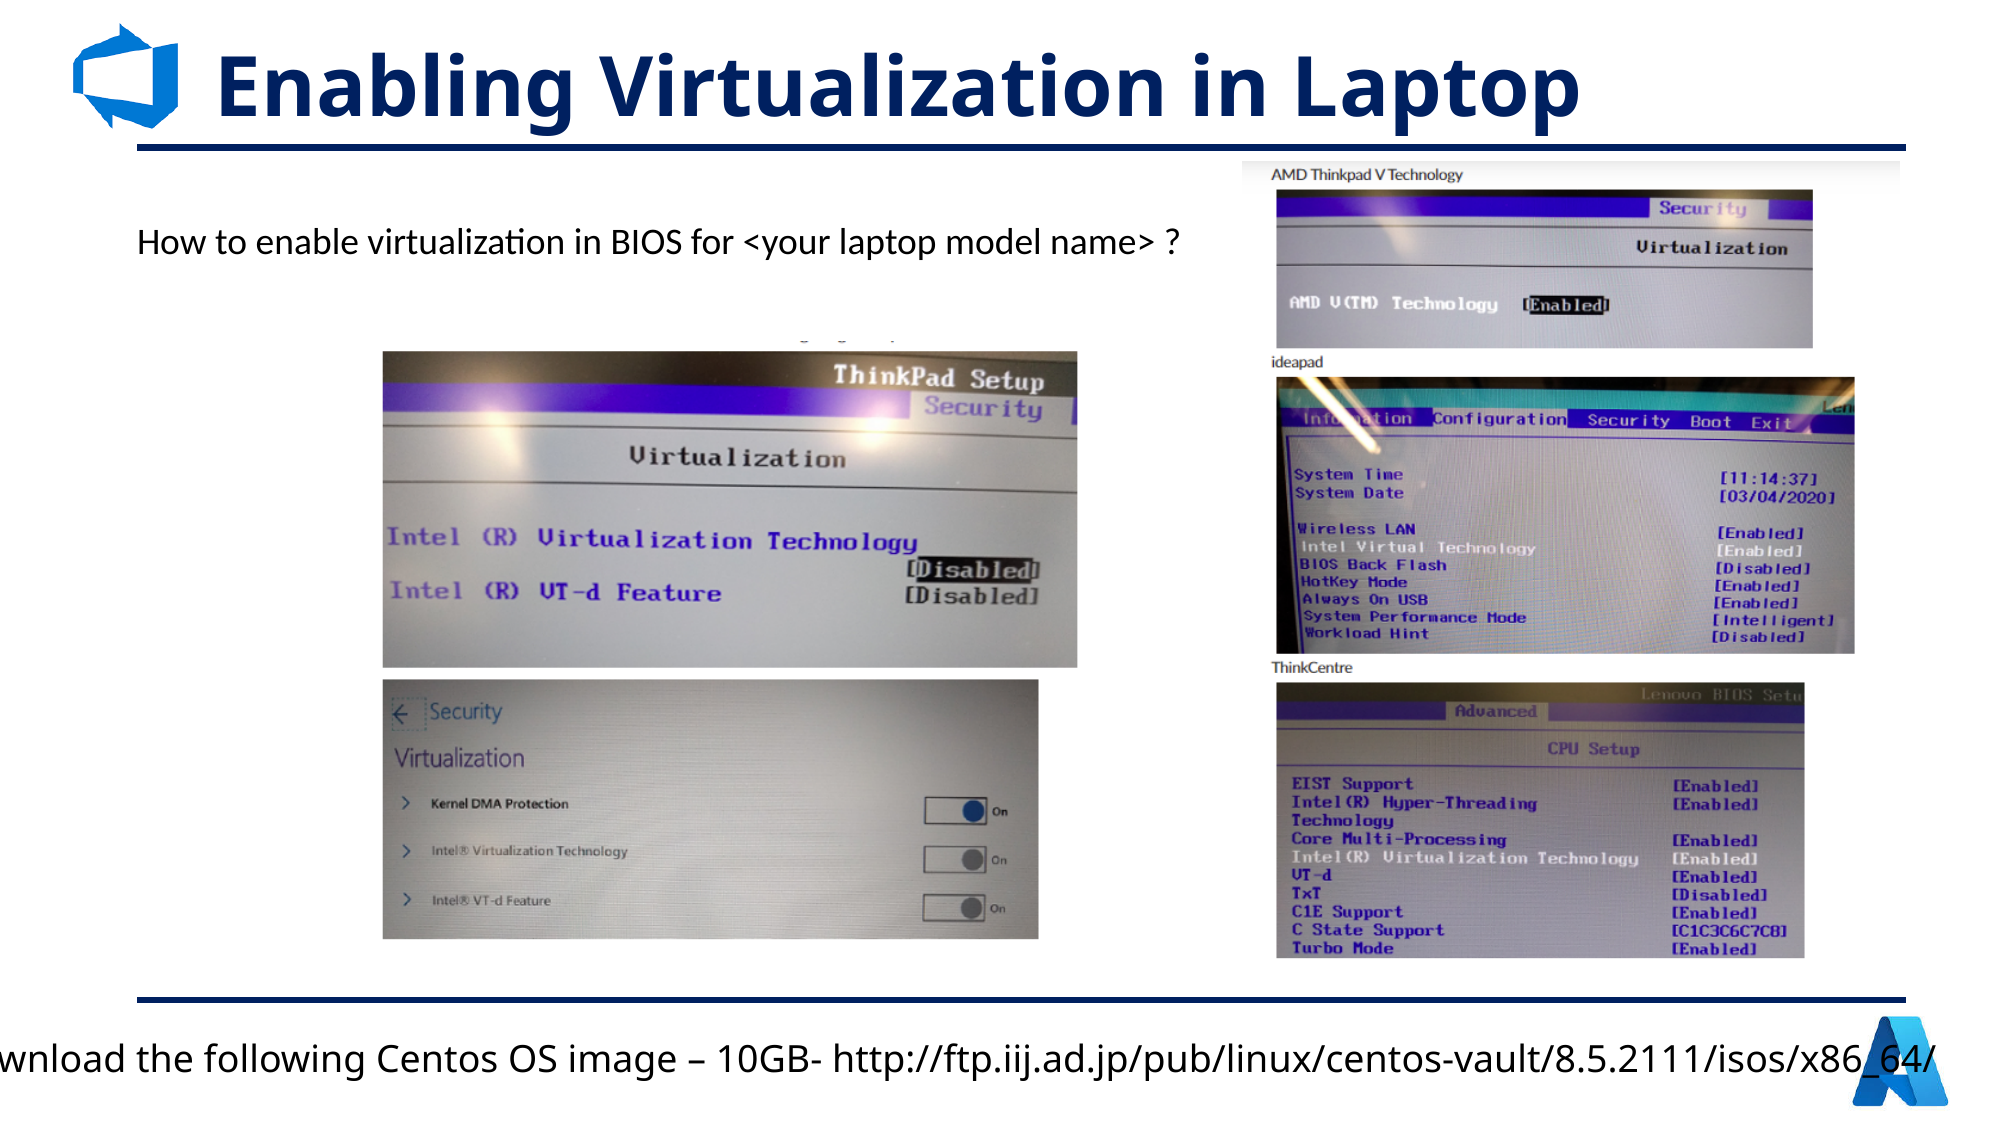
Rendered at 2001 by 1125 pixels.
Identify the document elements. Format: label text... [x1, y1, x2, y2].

text_box Download the following Centos OS image – 10GB- http://ftp.iij.ad.jp/pub/linux/centos-vault/8.5.2111/isos/x86_64/ [0, 1027, 1848, 1088]
text_box How to enable virtualization in BIOS for <your laptop model name> ? [122, 209, 1198, 269]
picture [1848, 1009, 1952, 1113]
picture [1241, 161, 1900, 963]
title Enabling Virtualization in Laptop [199, 37, 1798, 143]
picture [348, 341, 1168, 947]
picture [64, 20, 200, 139]
